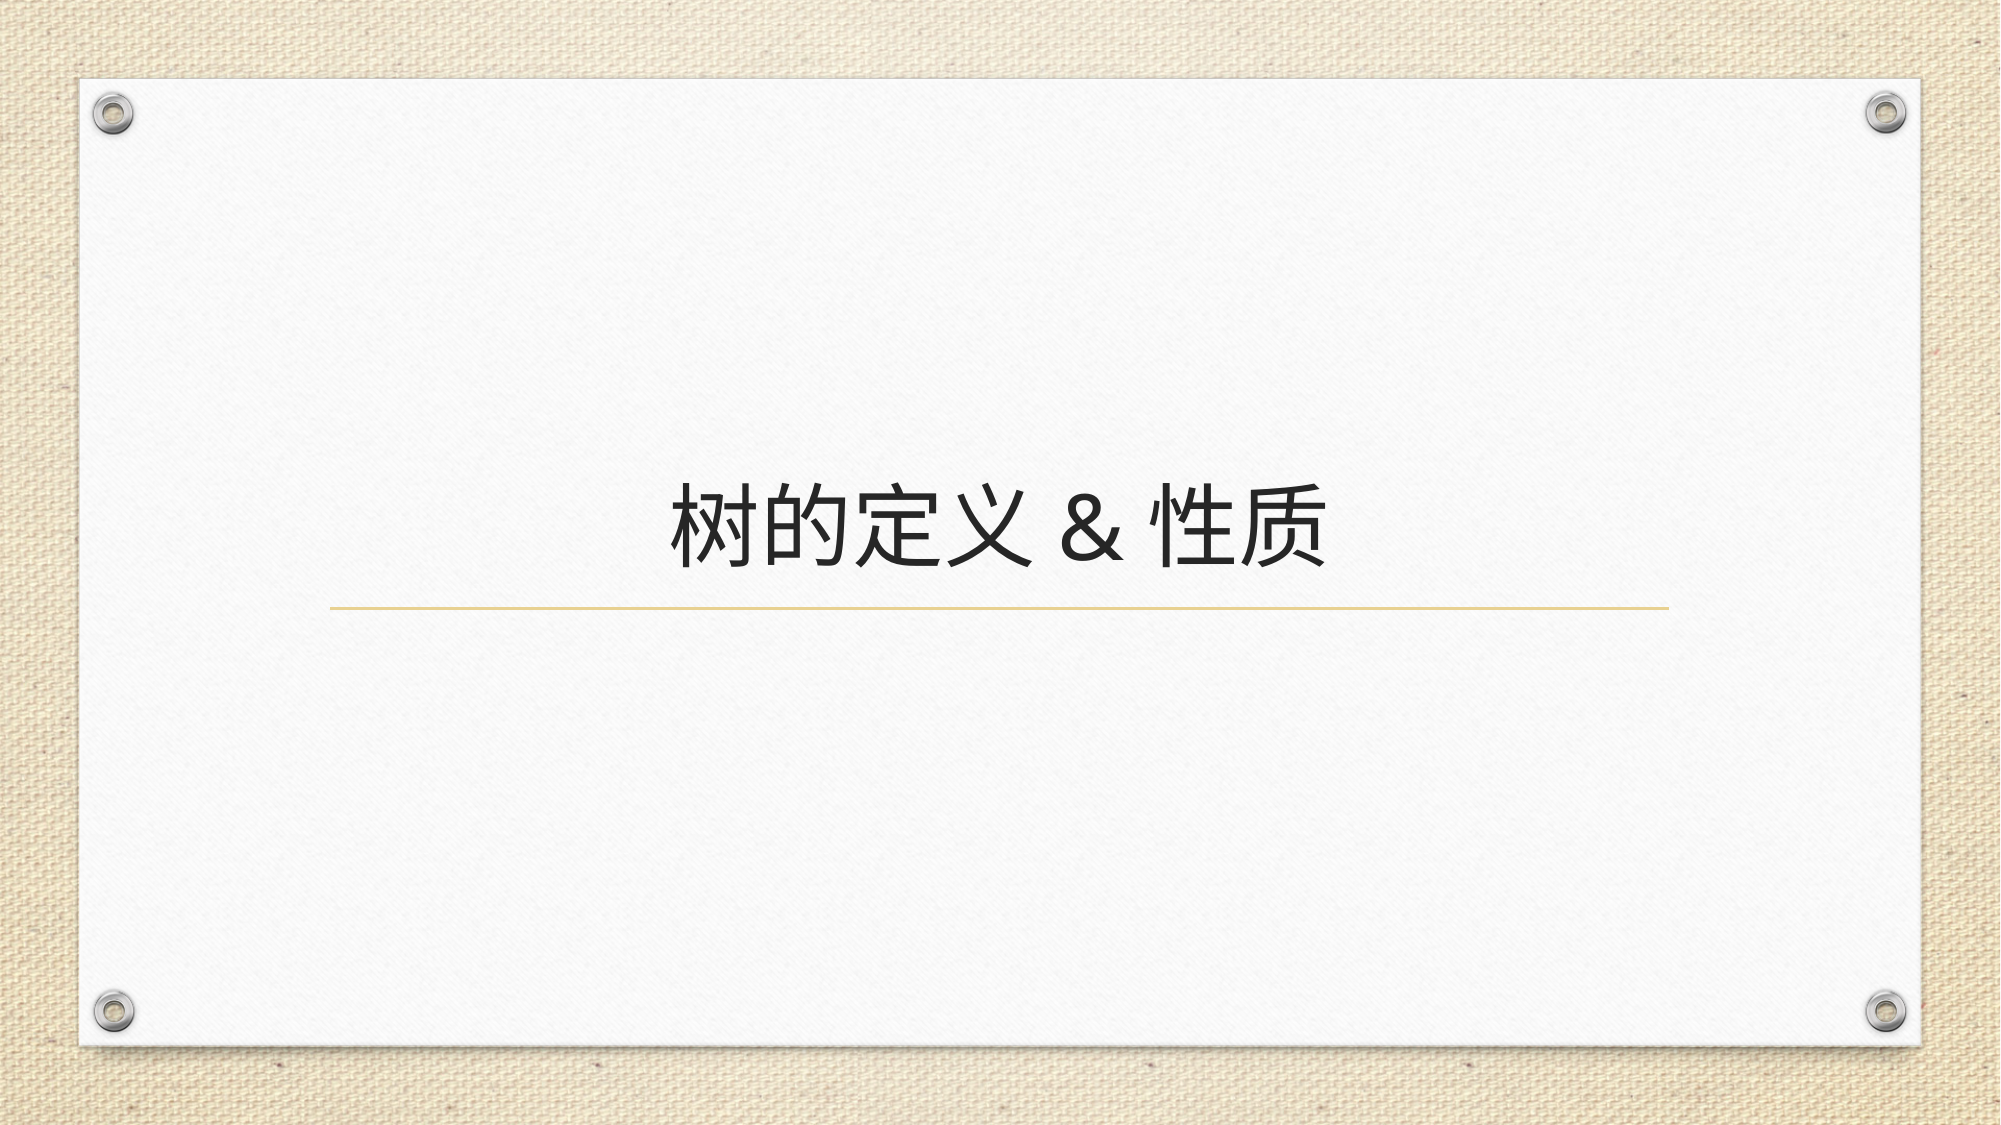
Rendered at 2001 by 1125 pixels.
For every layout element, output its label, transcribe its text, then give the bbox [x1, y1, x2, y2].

picture [0, 0, 2001, 1125]
title 树的定义&性质 [330, 287, 1669, 587]
